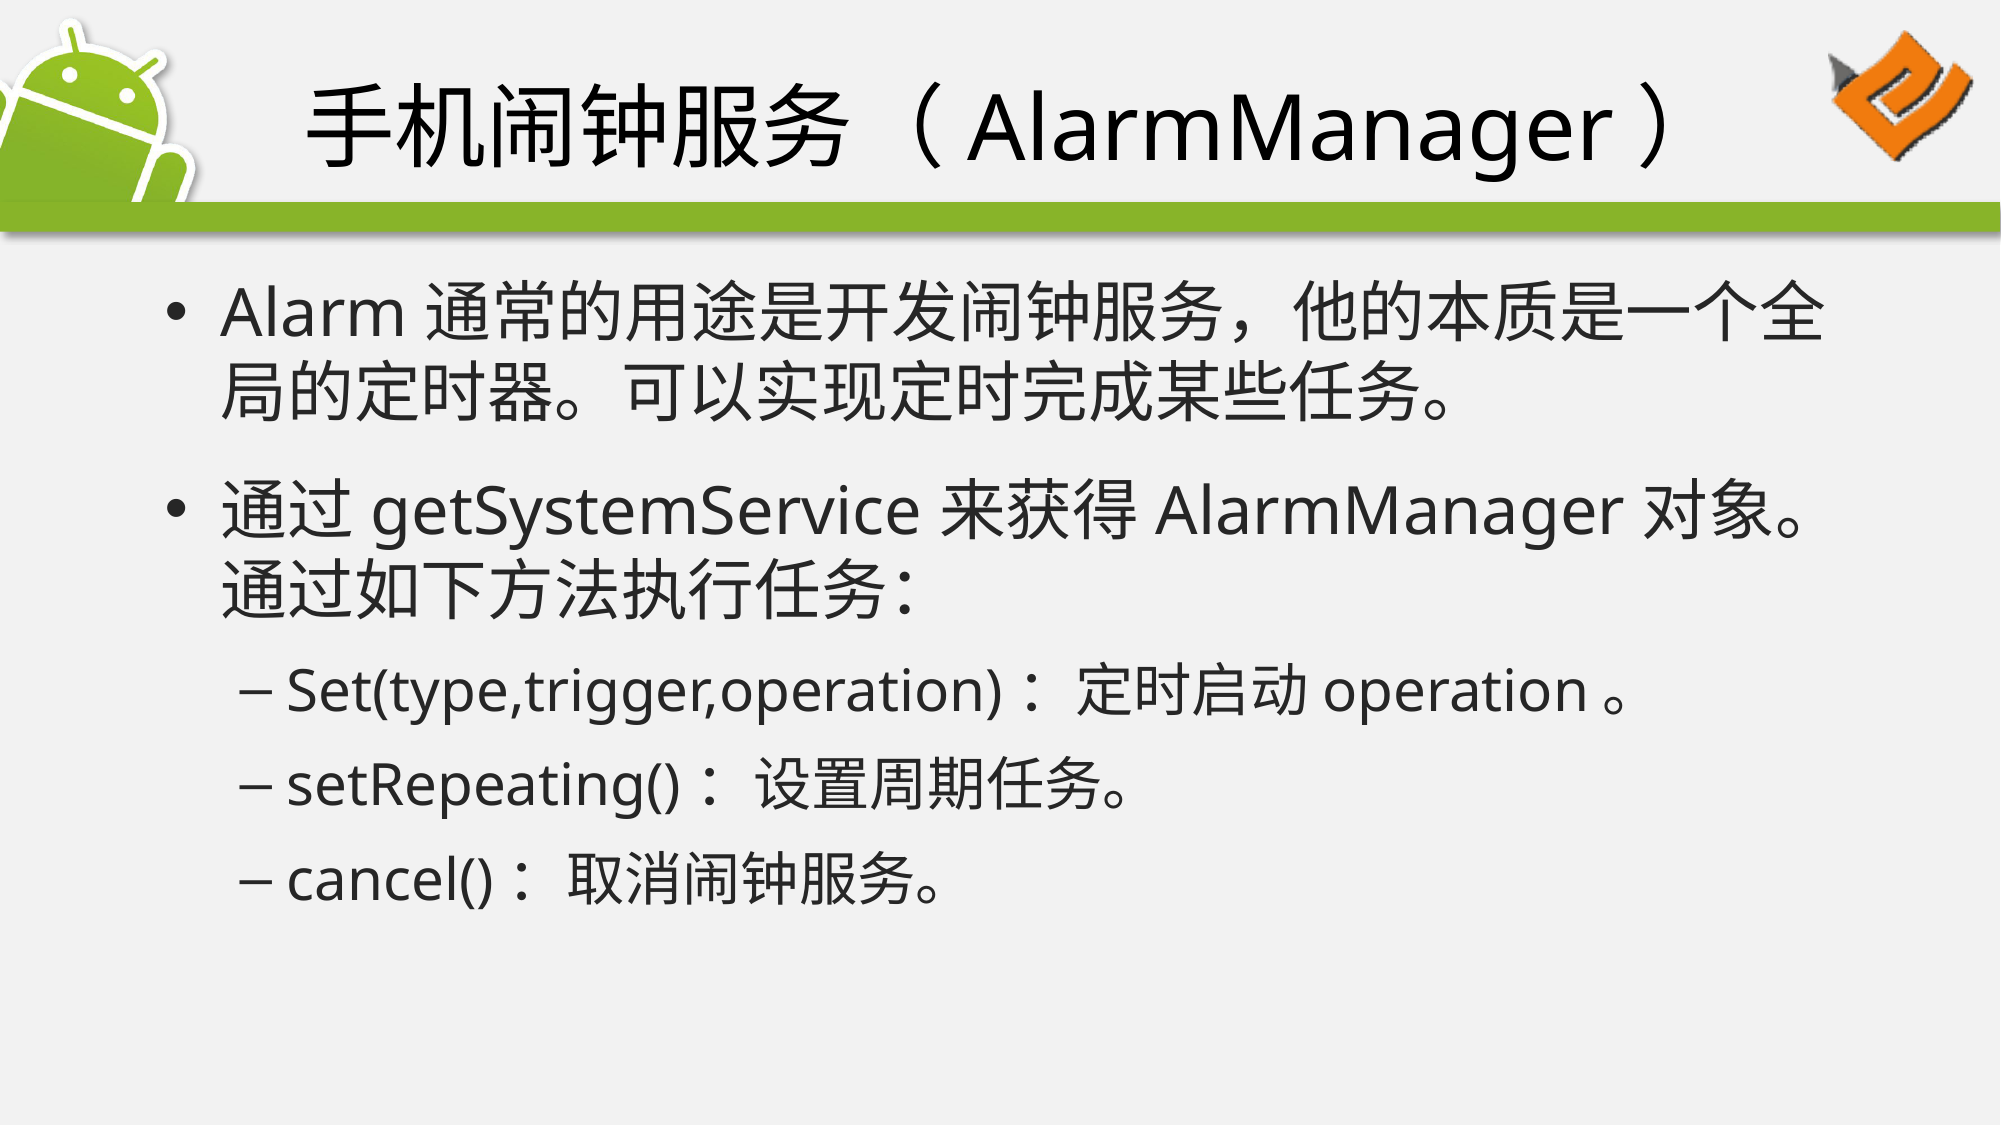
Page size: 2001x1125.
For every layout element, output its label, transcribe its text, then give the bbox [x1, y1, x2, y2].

picture [1828, 30, 1973, 161]
picture [0, 7, 209, 202]
list Alarm通常的用途是开发闹钟服务，他的本质是一个全局的定时器。可以实现定时完成某些任务。 通过getSystemService来获得AlarmManager对象。通过如下方法执行任务： Set(type,trigger,operation)：定时启动operation。 setRepeating()：设置周期任务。 cancel()：取消闹钟服务。 [149, 262, 1851, 1059]
title 手机闹钟服务（AlarmManager） [208, 45, 1824, 203]
